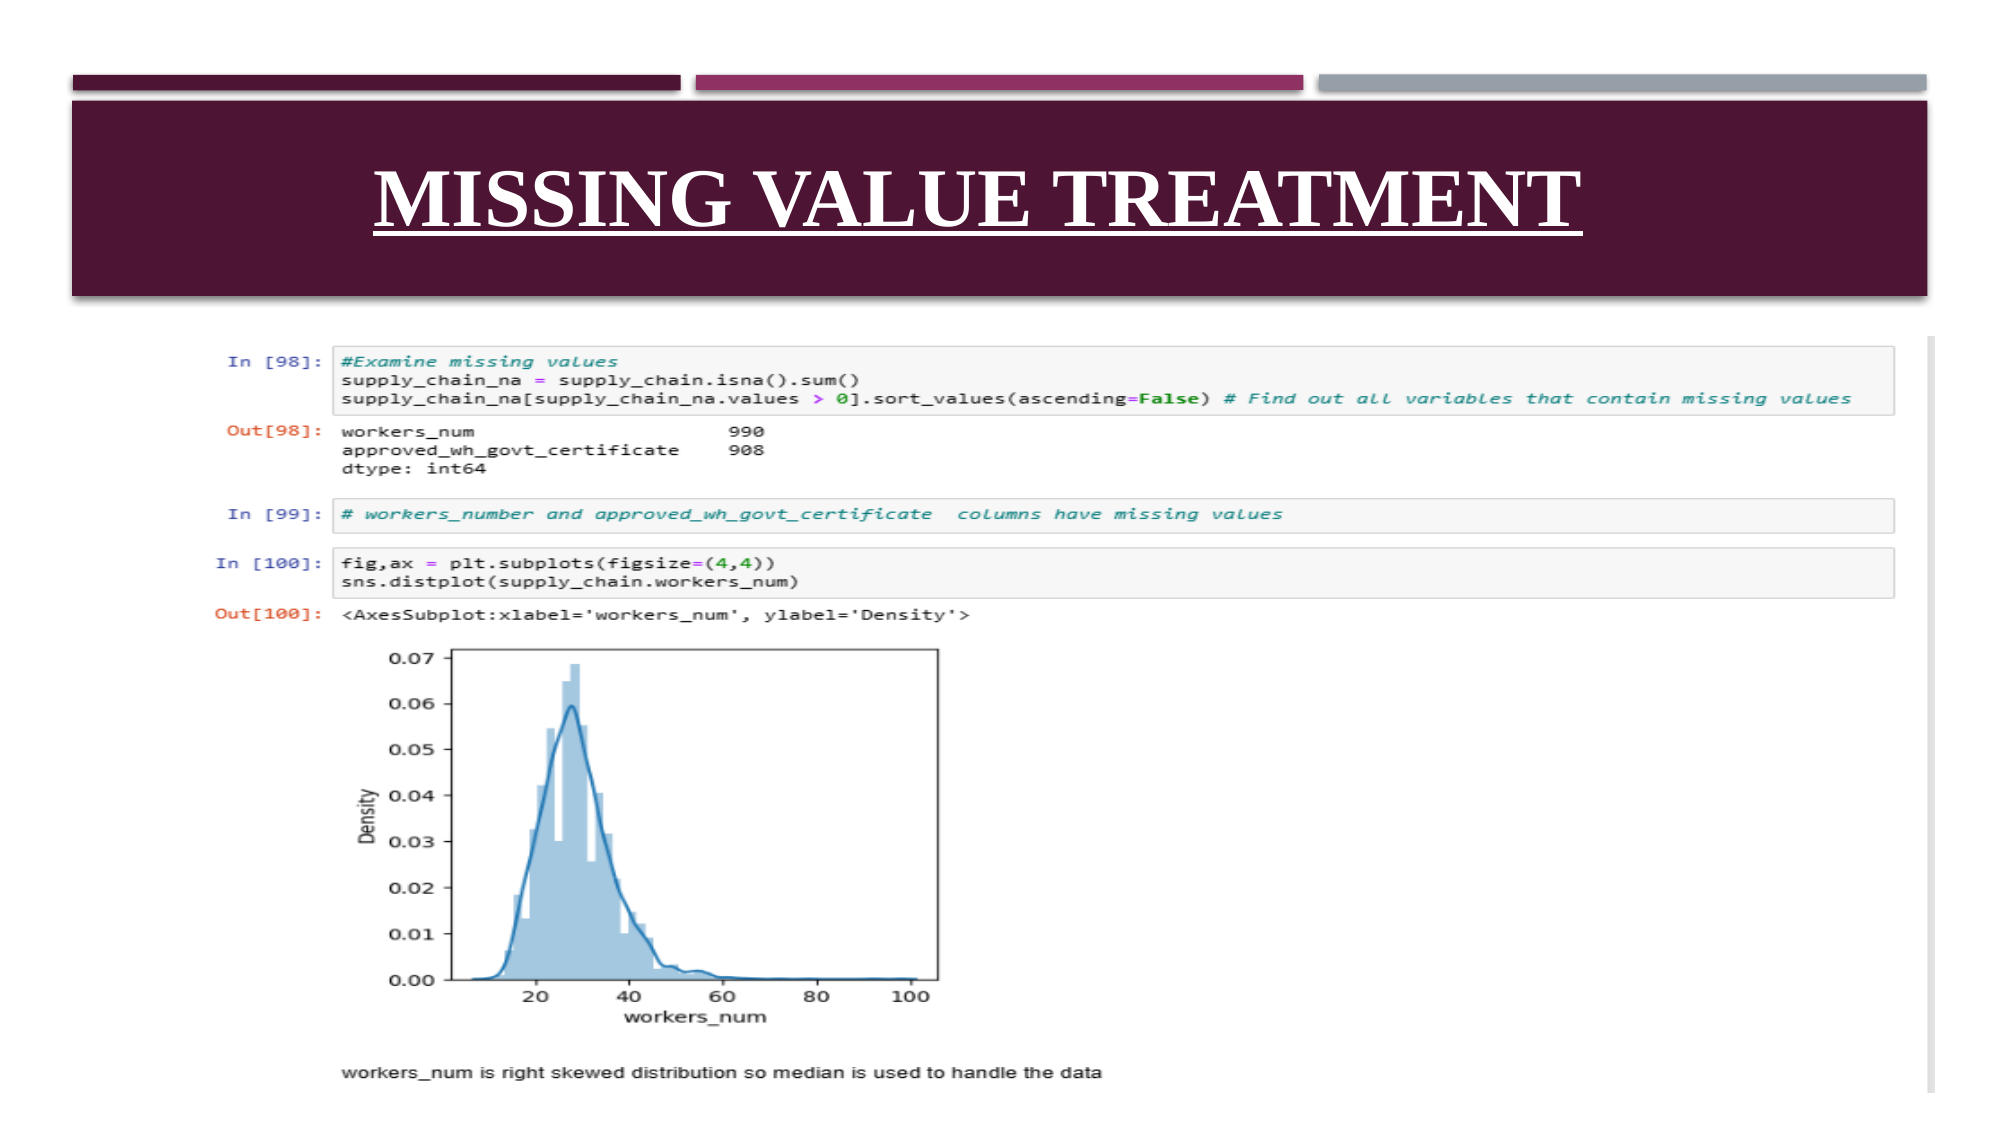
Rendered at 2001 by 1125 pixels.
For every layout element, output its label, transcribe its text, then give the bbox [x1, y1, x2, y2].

picture [155, 335, 1936, 1094]
title MISSING VALUE TREATMENT [247, 100, 1709, 322]
